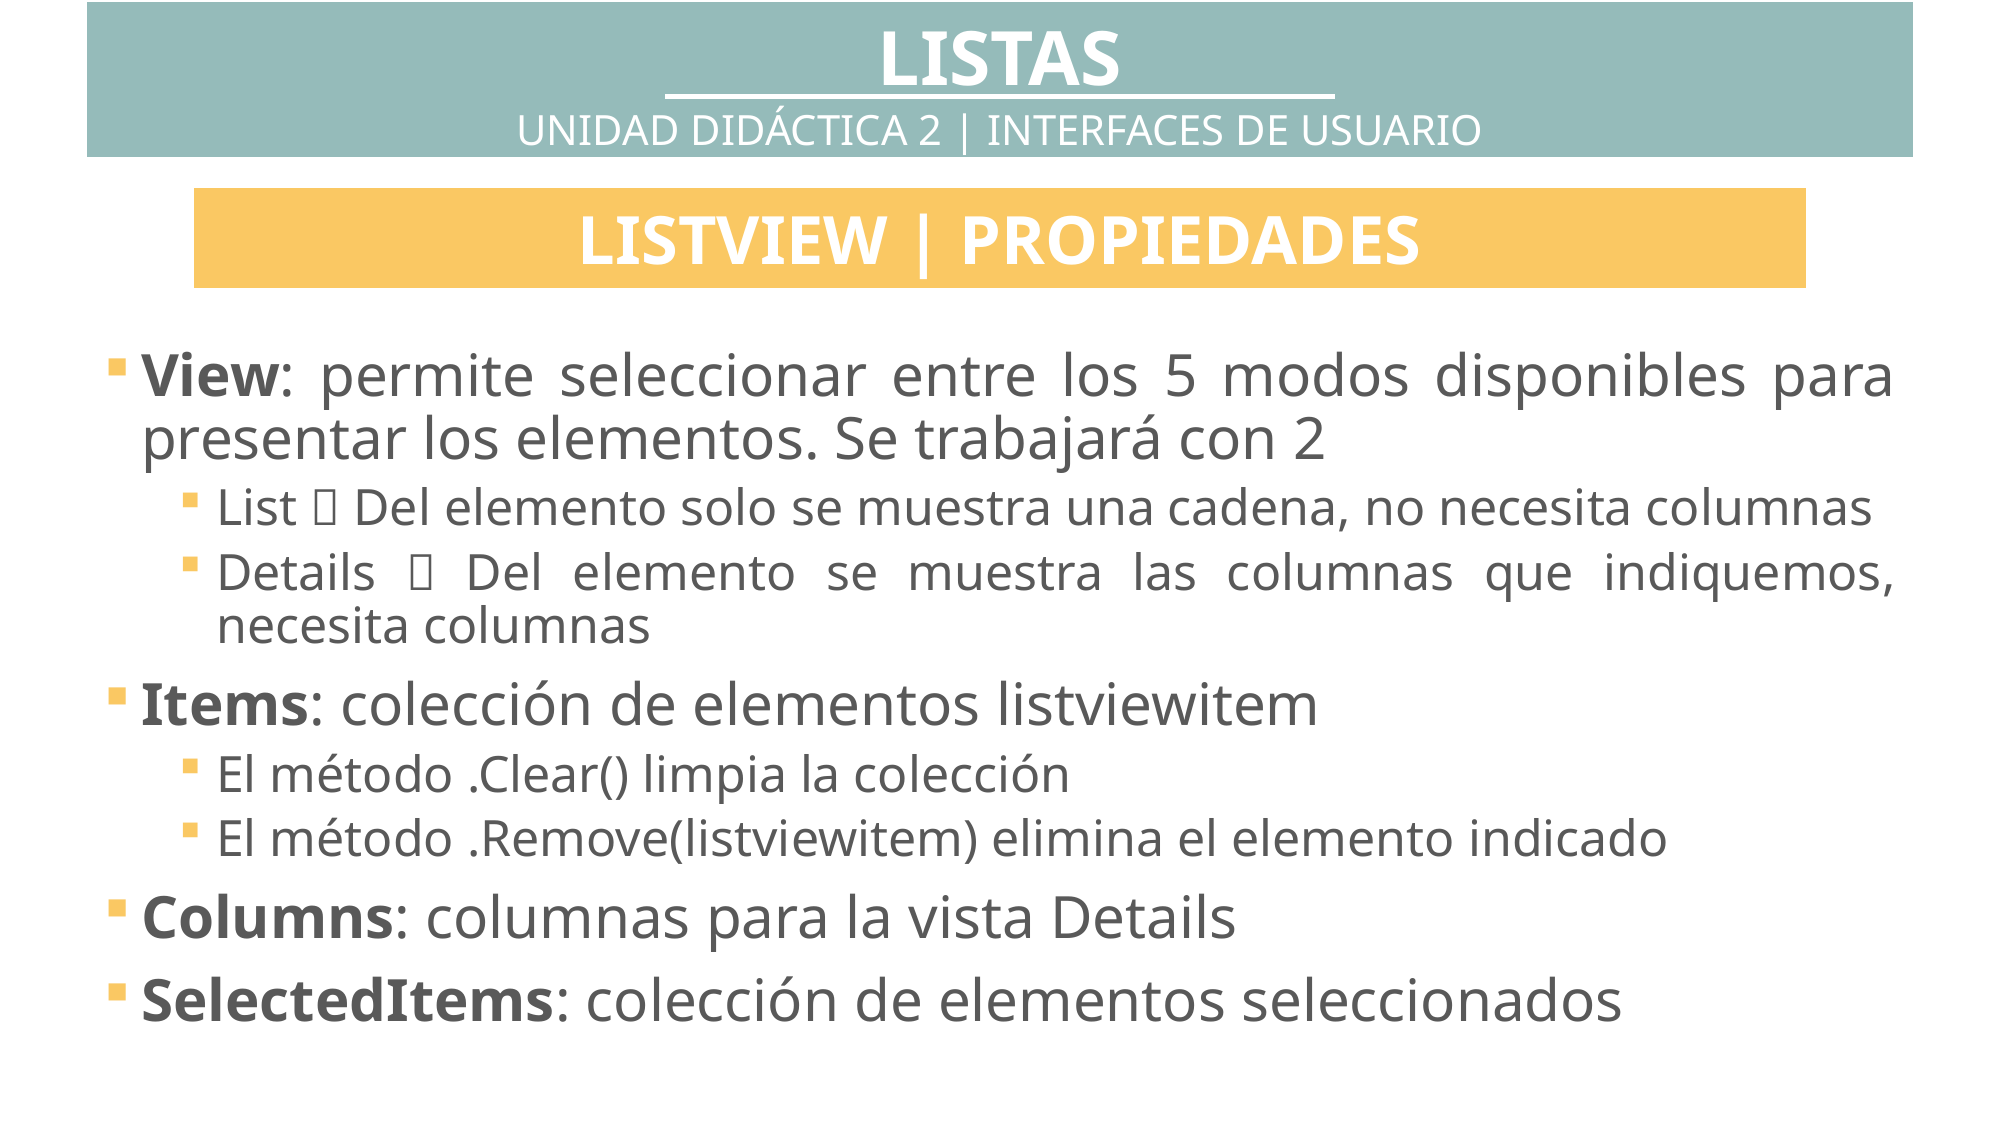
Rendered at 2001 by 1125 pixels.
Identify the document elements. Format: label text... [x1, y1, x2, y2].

text_box LISTAS [87, 2, 1913, 102]
text_box UNIDAD DIDÁCTICA 2 | INTERFACES DE USUARIO [87, 102, 1913, 157]
list View: permite seleccionar entre los 5 modos disponibles para presentar los elementos. Se trabajará con 2 List  Del elemento solo se muestra una cadena, no necesita columnas Details  Del elemento se muestra las columnas que indiquemos, necesita columnas Items: colección de elementos listviewitem El método .Clear() limpia la colección El método .Remove(listviewitem) elimina el elemento indicado Columns: columnas para la vista Details SelectedItems: colección de elementos seleccionados [88, 248, 1912, 1085]
text_box LISTVIEW | PROPIEDADES [194, 188, 1806, 288]
